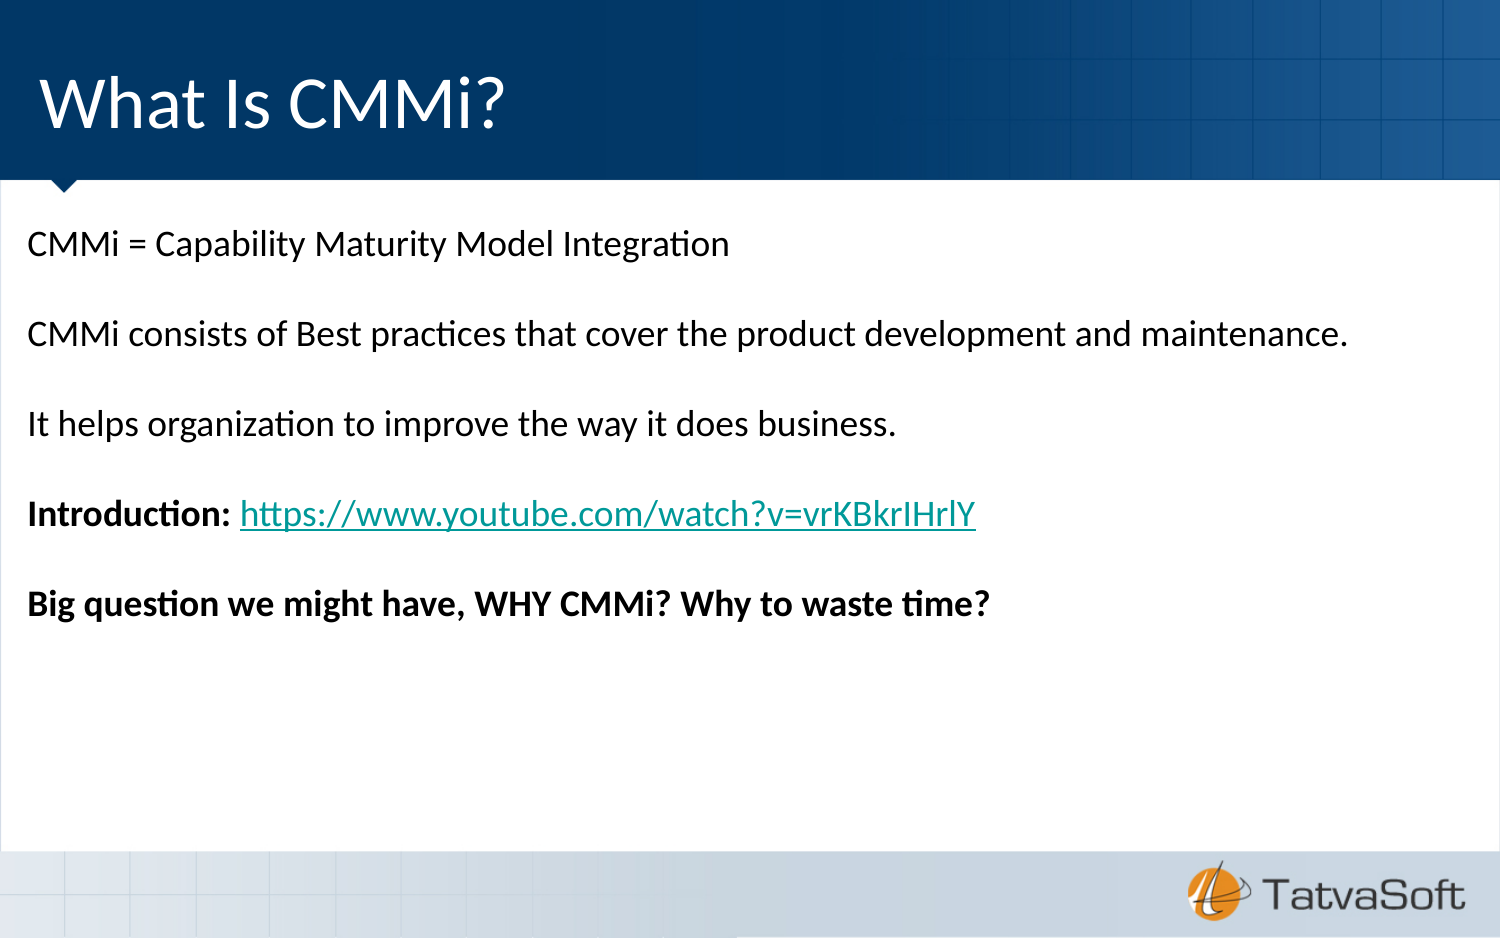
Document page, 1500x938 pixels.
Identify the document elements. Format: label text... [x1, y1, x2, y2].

text_box [24, 206, 1475, 262]
text_box CMMi = Capability Maturity Model Integration CMMi consists of Best practices that cover the product development and maintenance. It helps organization to improve the way it does business. Introduction: https://www.youtube.com/watch?v=vrKBkrIHrlY Big question we might have, WHY CMMi? Why to waste time? [12, 211, 1438, 632]
picture [0, 0, 1500, 938]
title What Is CMMi? [24, 20, 1376, 178]
